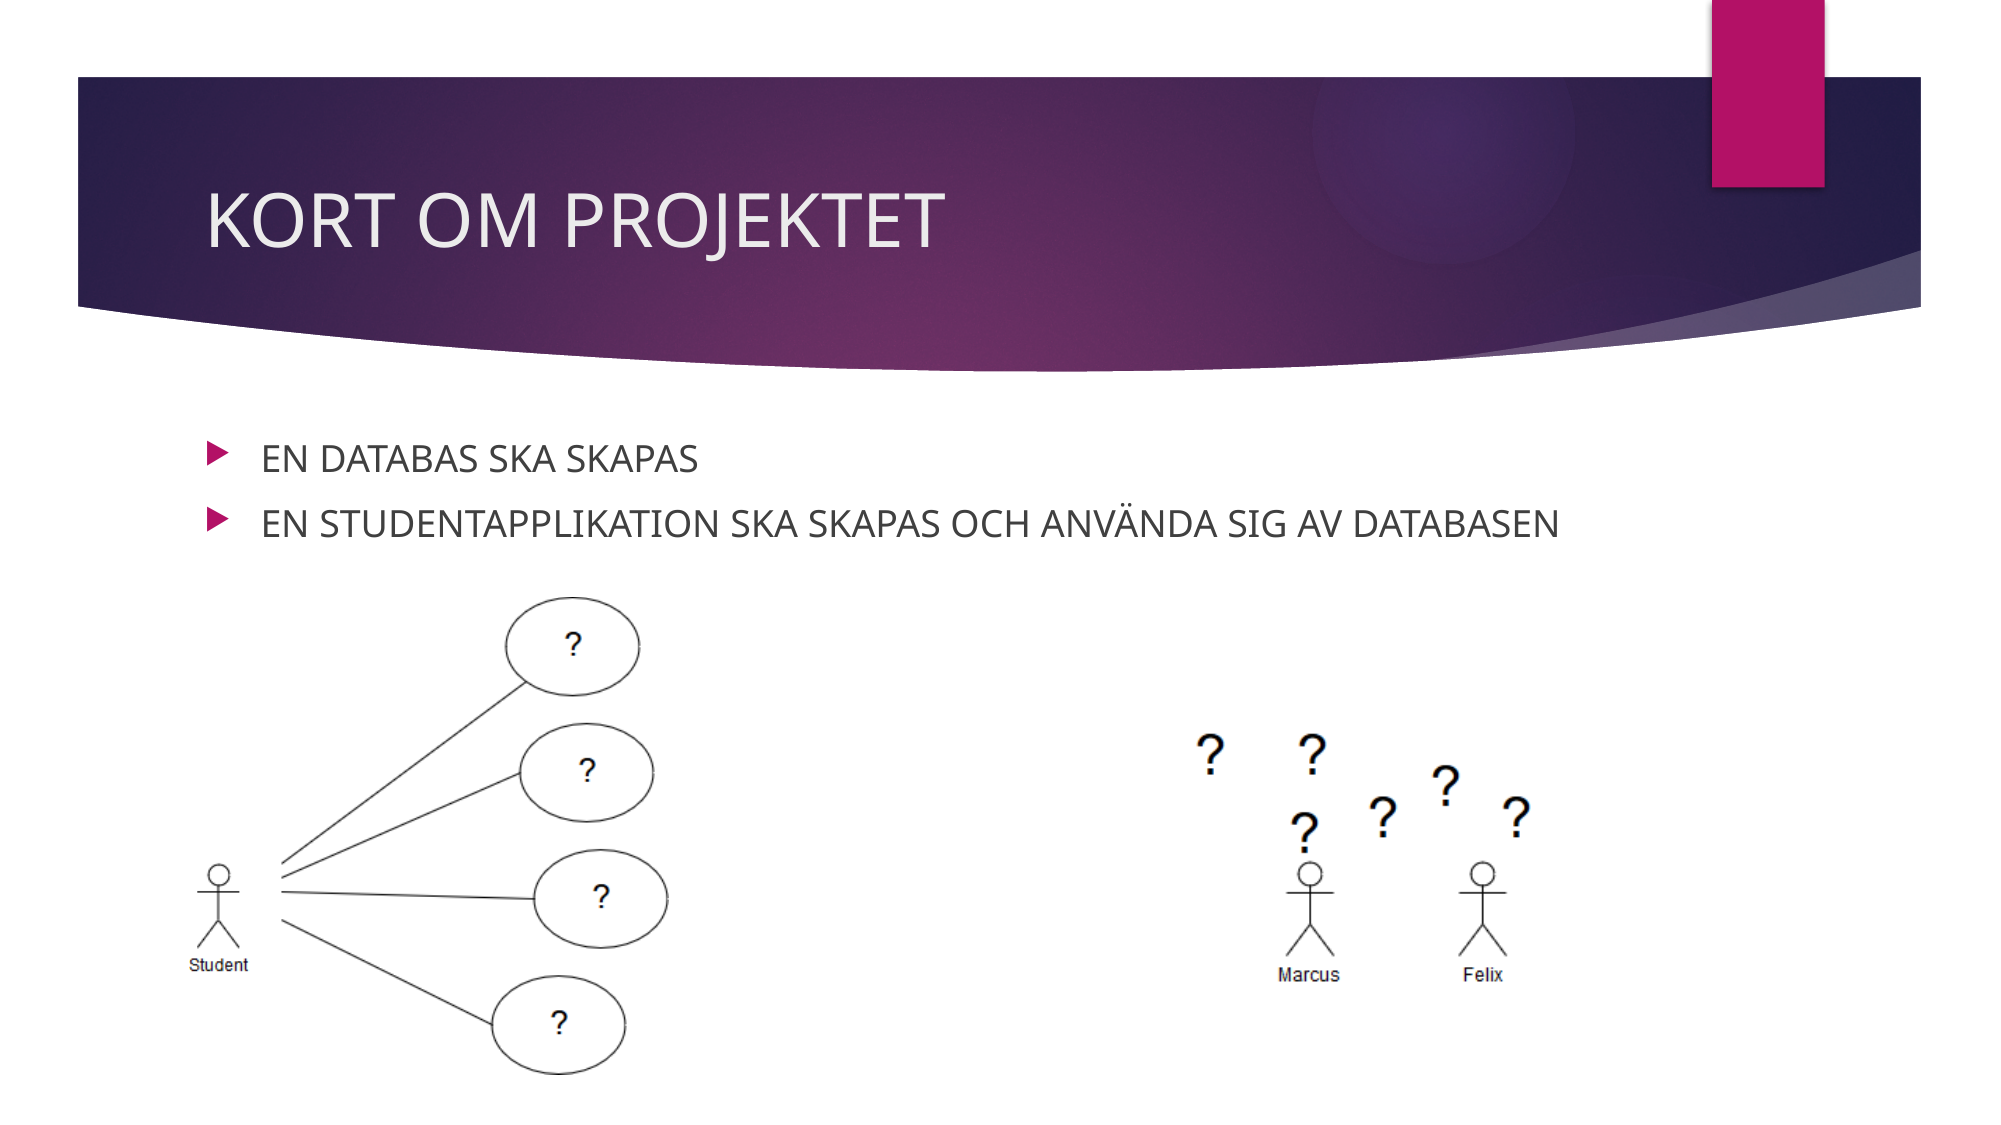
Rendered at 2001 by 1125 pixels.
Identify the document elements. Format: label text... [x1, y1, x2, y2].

picture [189, 597, 669, 1076]
picture [1192, 719, 1534, 988]
title KORT OM PROJEKTET [189, 159, 1627, 276]
list EN DATABAS SKA SKAPAS EN STUDENTAPPLIKATION SKA SKAPAS OCH ANVÄNDA SIG AV DATABASEN [189, 427, 1638, 988]
